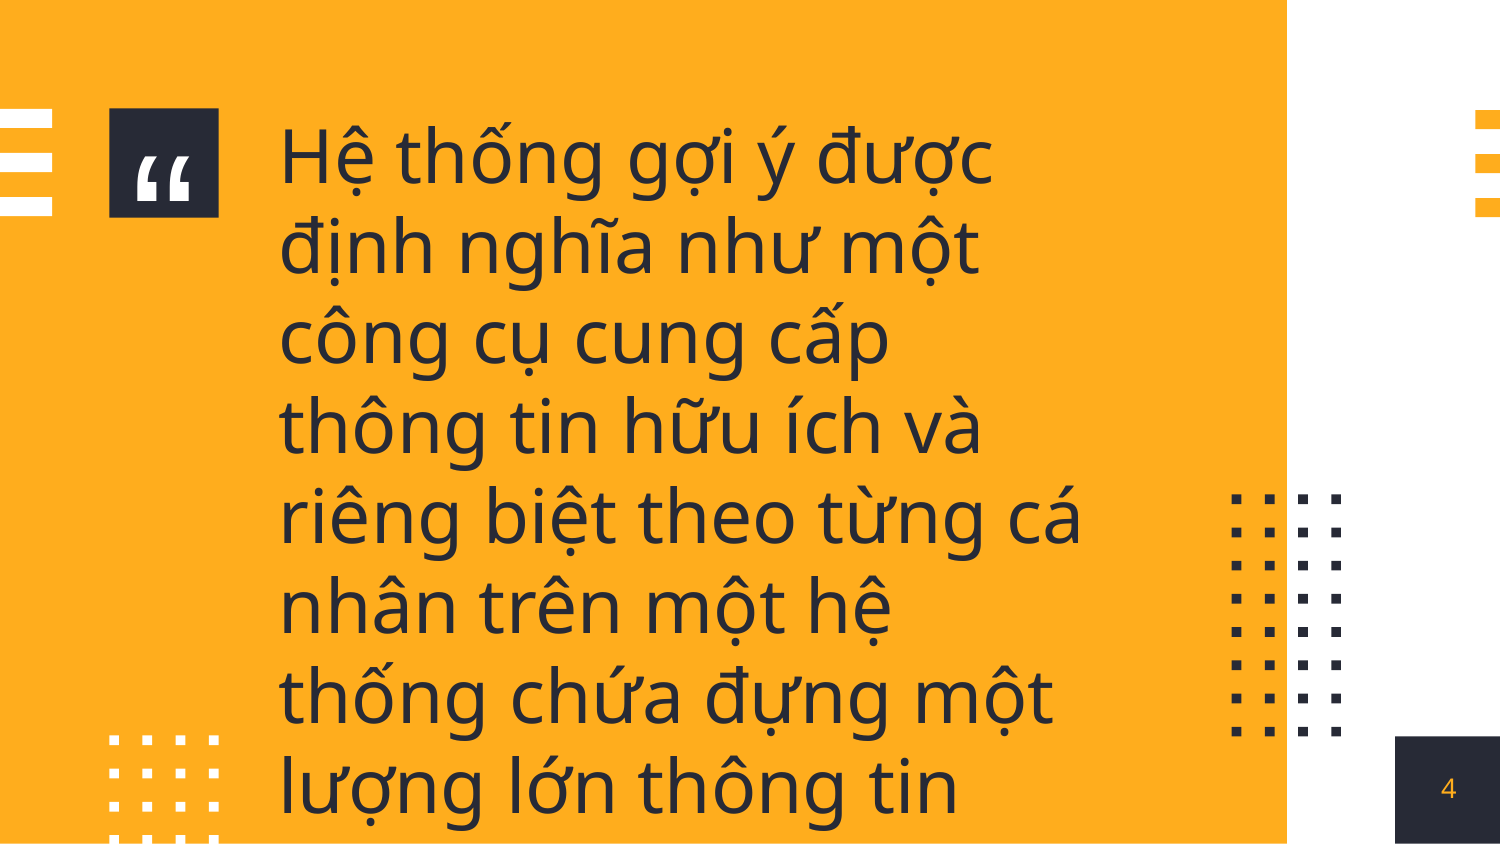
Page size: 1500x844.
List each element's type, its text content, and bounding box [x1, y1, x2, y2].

slide_number 4 [1395, 736, 1500, 844]
list Hệ thống gợi ý được định nghĩa như một công cụ cung cấp thông tin hữu ích và riêng biệt theo từng cá nhân trên một hệ thống chứa đựng một lượng lớn thông tin [278, 108, 1107, 737]
